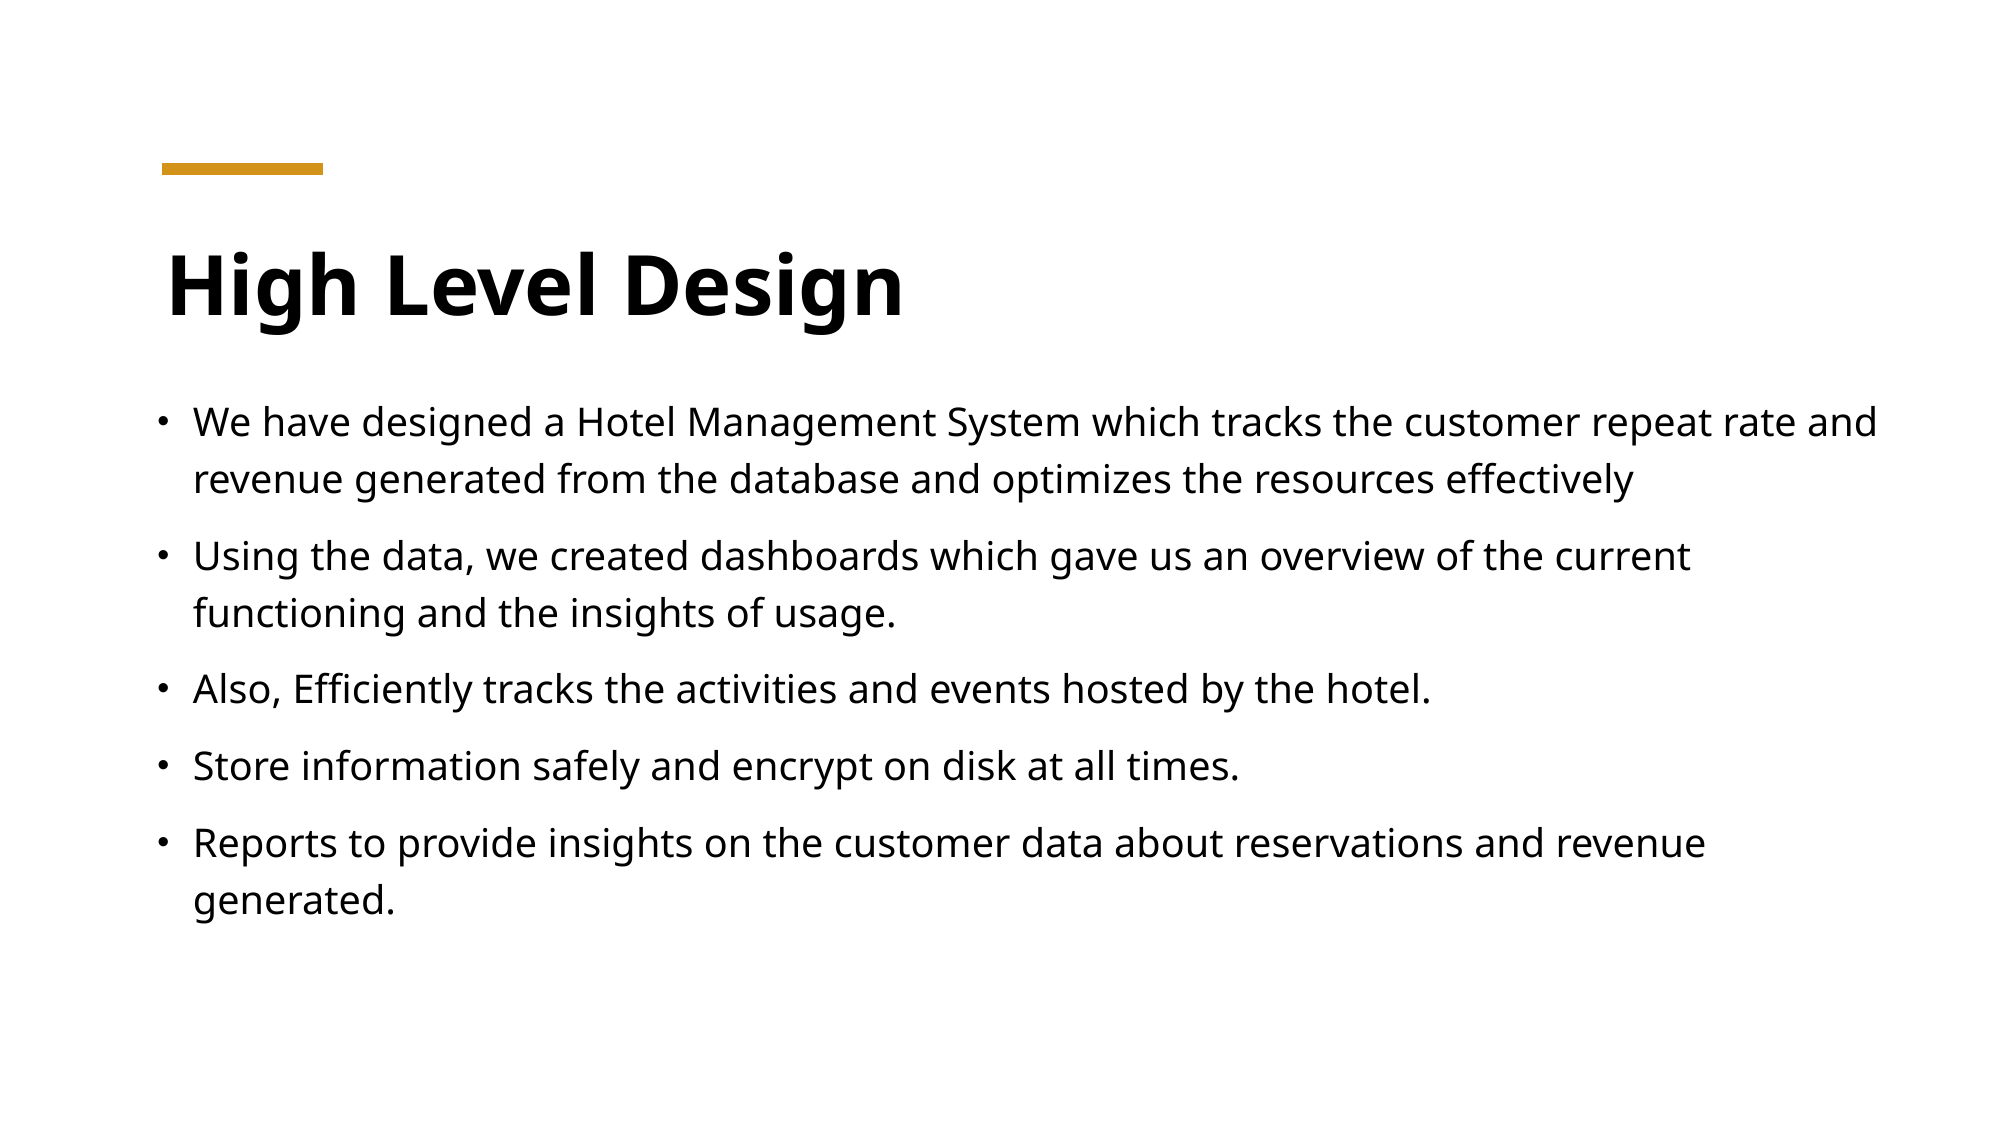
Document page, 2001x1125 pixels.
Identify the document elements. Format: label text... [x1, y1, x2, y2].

list We have designed a Hotel Management System which tracks the customer repeat rate and revenue generated from the database and optimizes the resources effectively Using the data, we created dashboards which gave us an overview of the current functioning and the insights of usage. Also, Efficiently tracks the activities and events hosted by the hotel. Store information safely and encrypt on disk at all times. Reports to provide insights on the customer data about reservations and revenue generated. [142, 379, 1933, 935]
title High Level Design [150, 224, 1850, 379]
